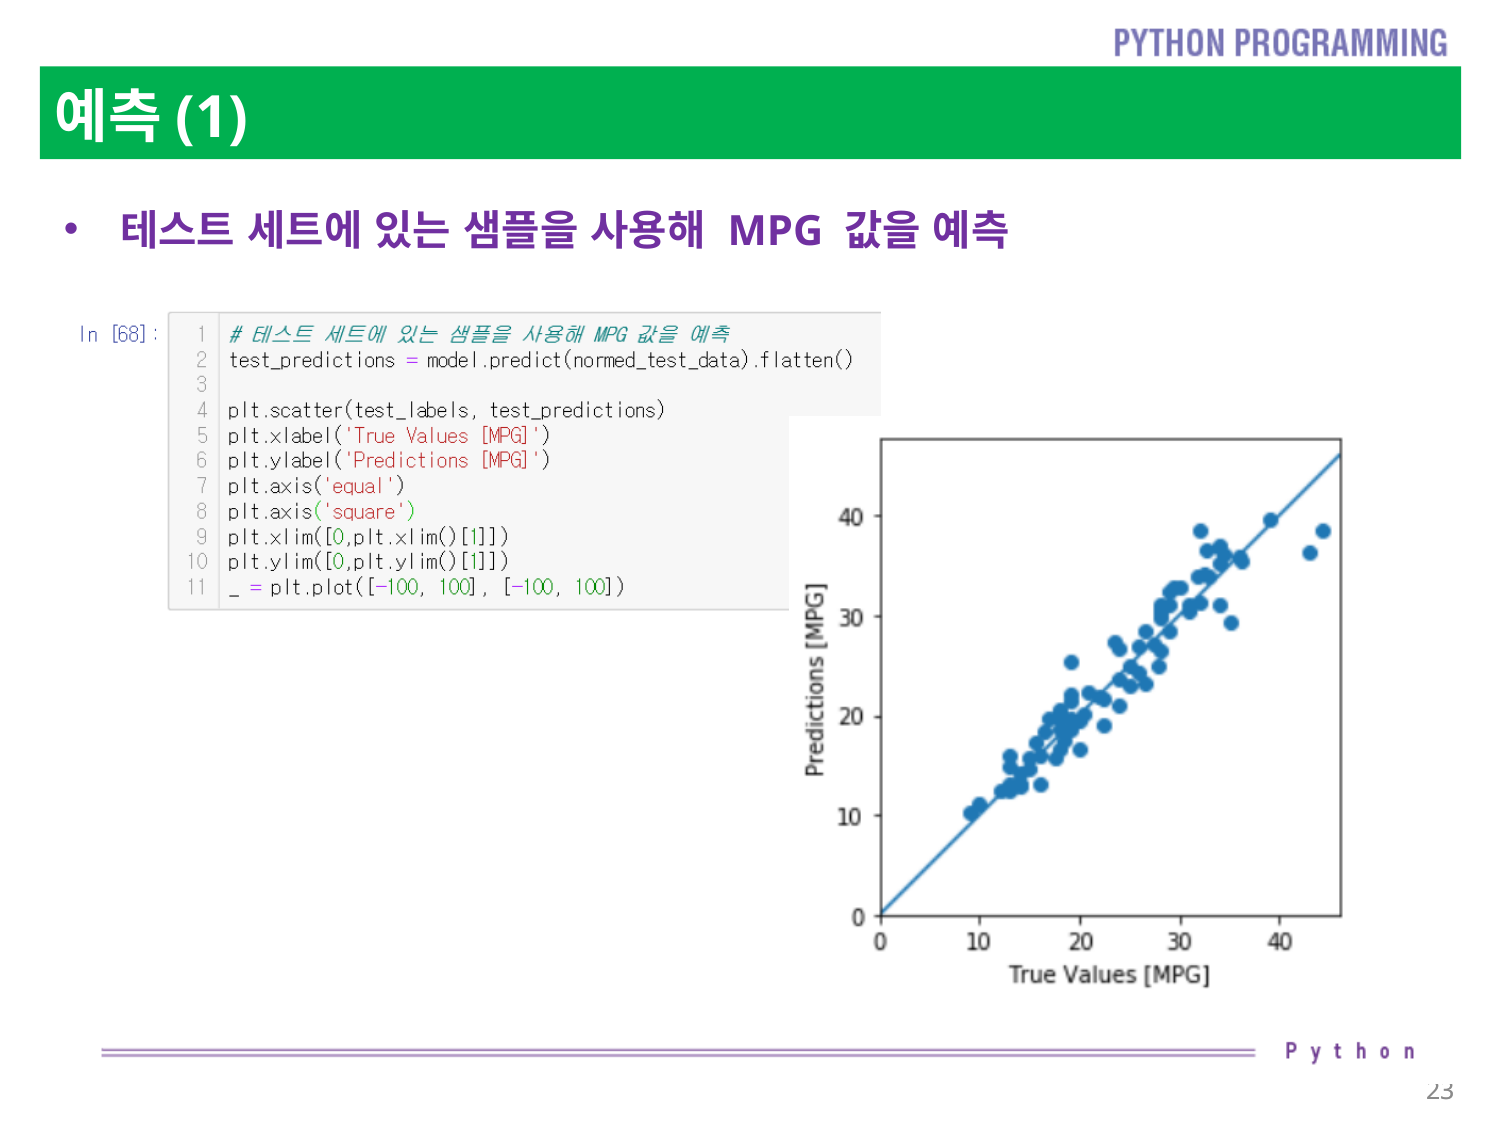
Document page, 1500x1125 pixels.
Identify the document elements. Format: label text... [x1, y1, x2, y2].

title 예측(1) [39, 76, 1444, 152]
picture [18, 1020, 1483, 1084]
slide_number 23 [1119, 1071, 1470, 1112]
list 테스트 세트에 있는 샘플을 사용해 MPG 값을 예측 [48, 195, 1461, 1041]
picture [71, 299, 1360, 1001]
picture [1106, 13, 1462, 66]
